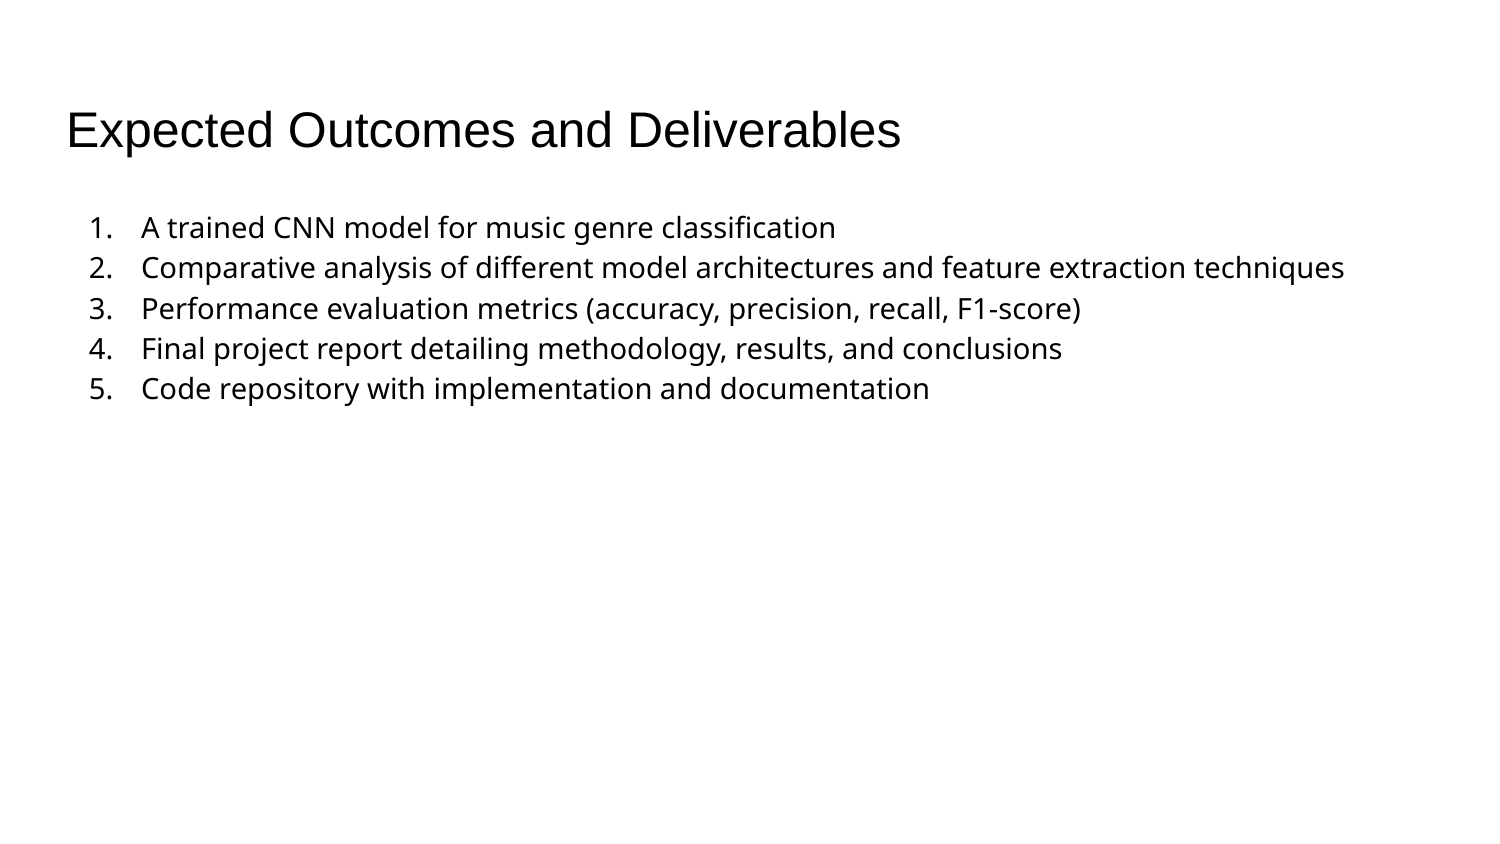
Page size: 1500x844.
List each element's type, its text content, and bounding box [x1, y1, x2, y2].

title Expected Outcomes and Deliverables [51, 72, 1449, 167]
list A trained CNN model for music genre classification Comparative analysis of different model architectures and feature extraction techniques Performance evaluation metrics (accuracy, precision, recall, F1-score) Final project report detailing methodology, results, and conclusions Code repository with implementation and documentation [51, 189, 1449, 750]
